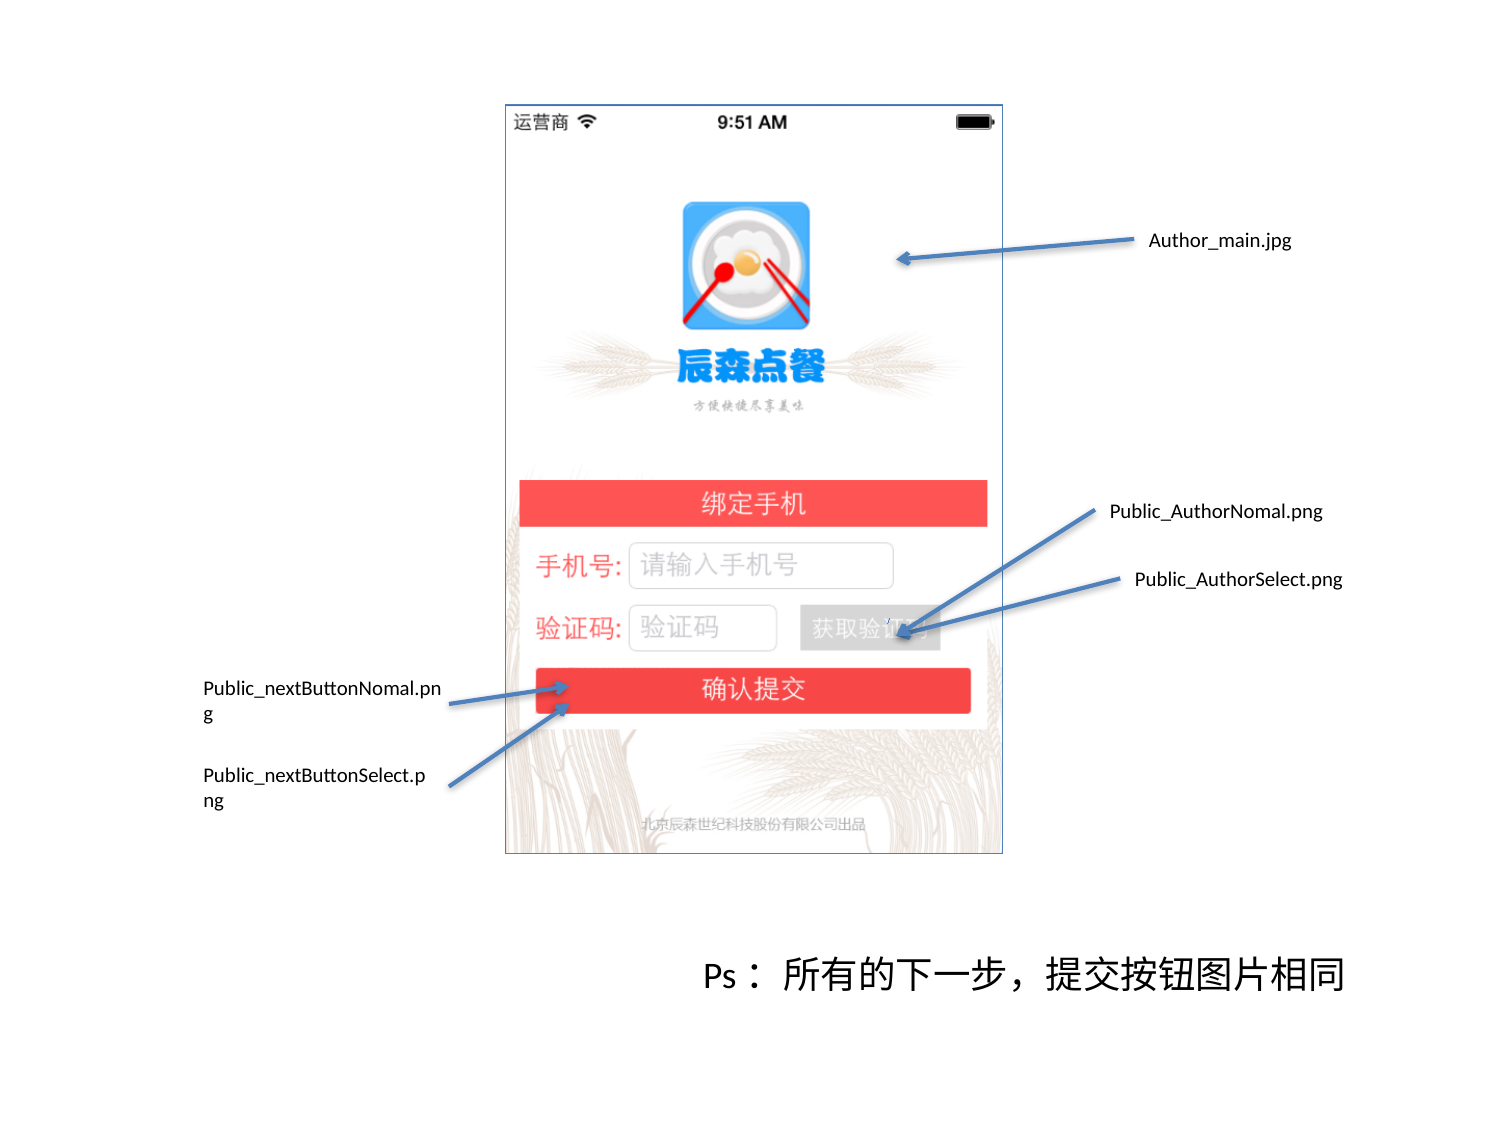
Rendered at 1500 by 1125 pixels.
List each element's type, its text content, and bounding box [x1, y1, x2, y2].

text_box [1099, 578, 1120, 636]
picture [504, 103, 1003, 855]
text_box Public_nextButtonNomal.png [188, 667, 466, 777]
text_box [895, 509, 1094, 636]
text_box Public_AuthorNomal.png [1095, 489, 1339, 530]
text_box Public_nextButtonSelect.png [188, 777, 449, 819]
text_box Public_AuthorSelect.png [1120, 558, 1358, 599]
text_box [895, 238, 1134, 260]
text_box Ps：所有的下一步，提交按钮图片相同 [688, 944, 1361, 1004]
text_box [448, 703, 570, 788]
text_box Author_main.jpg [1134, 219, 1307, 259]
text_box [448, 685, 570, 703]
